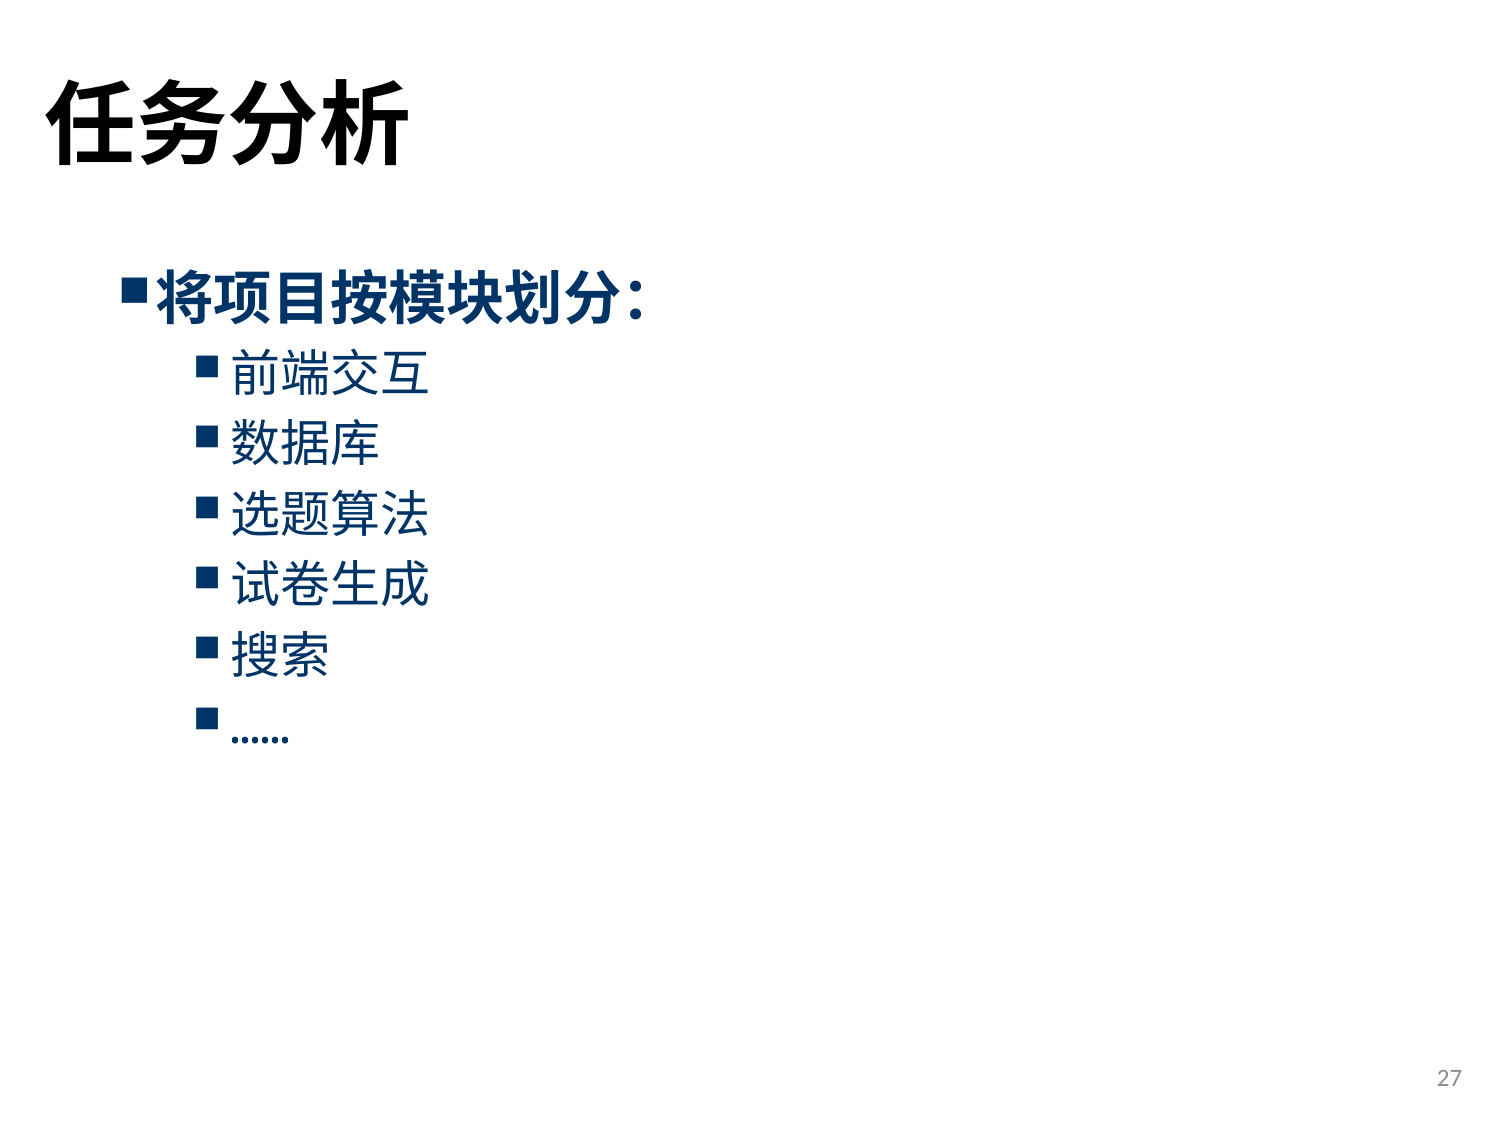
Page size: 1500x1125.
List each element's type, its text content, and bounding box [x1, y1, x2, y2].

title 任务分析 [29, 19, 1324, 237]
list 将项目按模块划分： 前端交互 数据库 选题算法 试卷生成 搜索 …… [103, 253, 1430, 1125]
slide_number 27 [1139, 1046, 1478, 1107]
